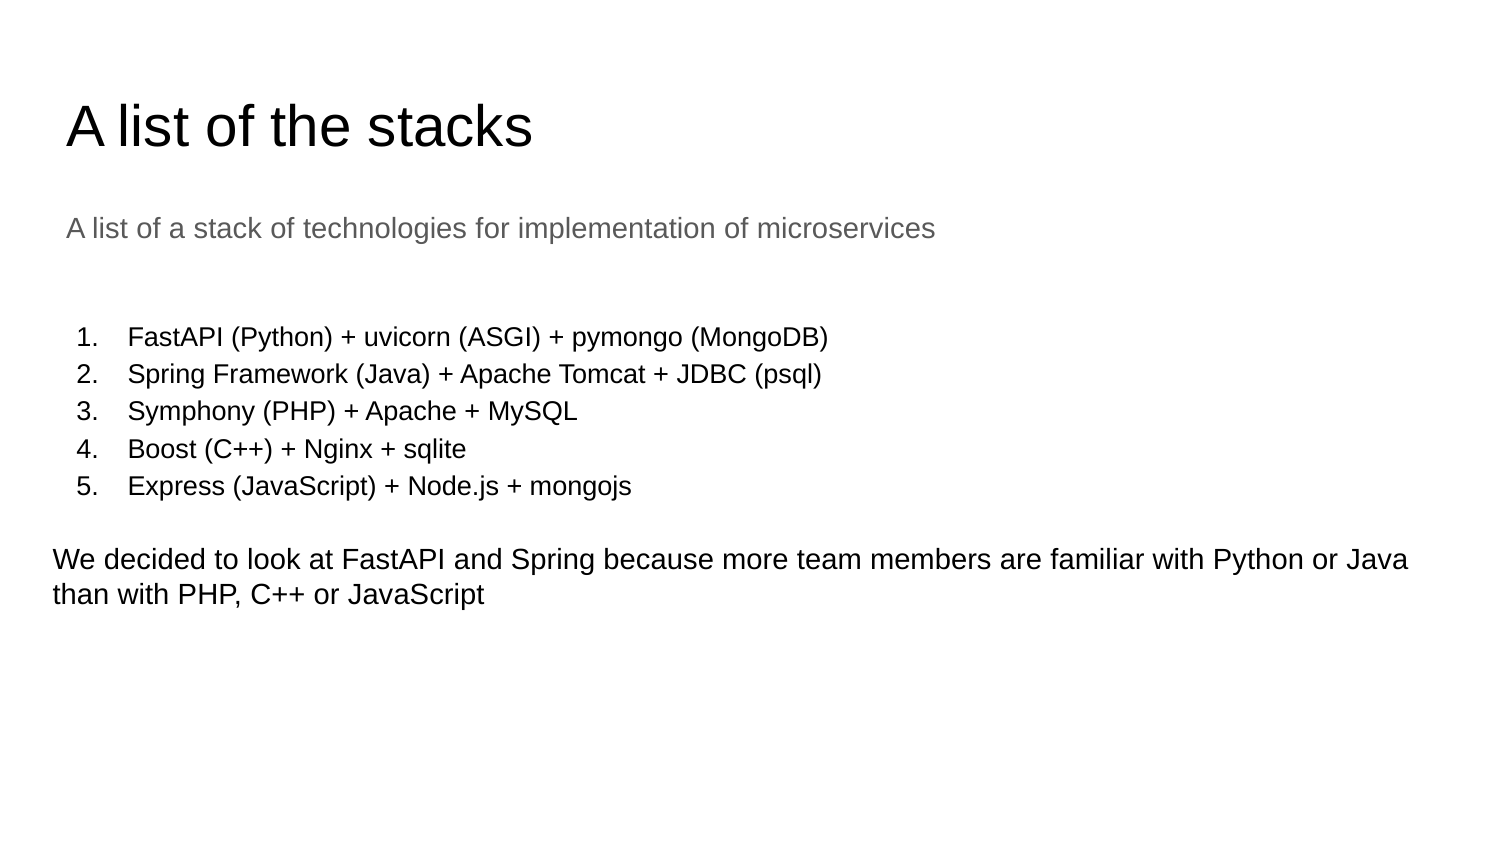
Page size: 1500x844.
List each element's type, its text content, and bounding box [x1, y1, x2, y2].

text_box FastAPI (Python) + uvicorn (ASGI) + pymongo (MongoDB) Spring Framework (Java) + Apache Tomcat + JDBC (psql) Symphony (PHP) + Apache + MySQL Boost (C++) + Nginx + sqlite Express (JavaScript) + Node.js + mongojs [37, 299, 1449, 518]
list A list of a stack of technologies for implementation of microservices [51, 189, 1449, 292]
title A list of the stacks [51, 72, 1449, 167]
text_box We decided to look at FastAPI and Spring because more team members are familiar with Python or Java than with PHP, C++ or JavaScript [37, 525, 1449, 626]
